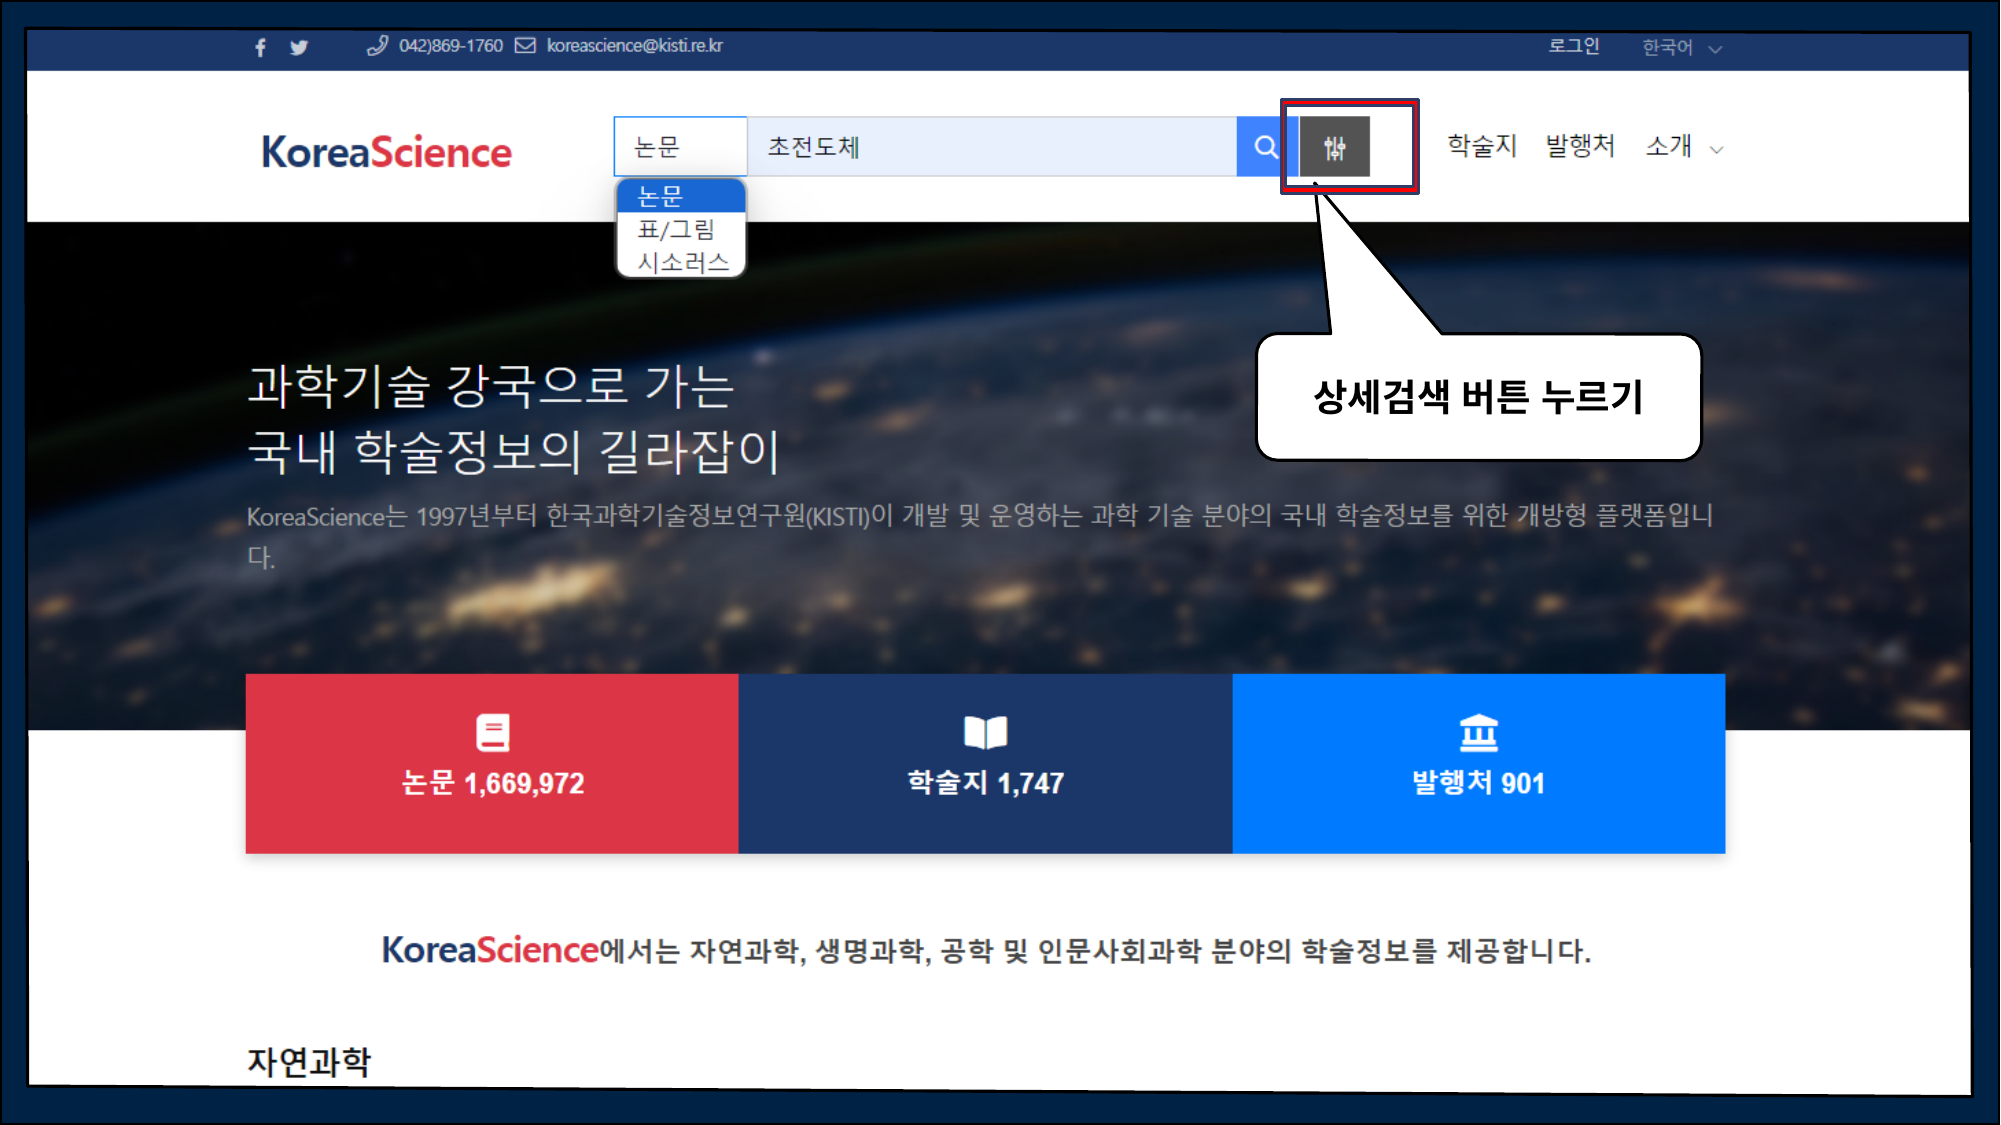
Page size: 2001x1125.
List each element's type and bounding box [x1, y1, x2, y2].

picture [24, 23, 1971, 1125]
text_box [0, 0, 2000, 1125]
